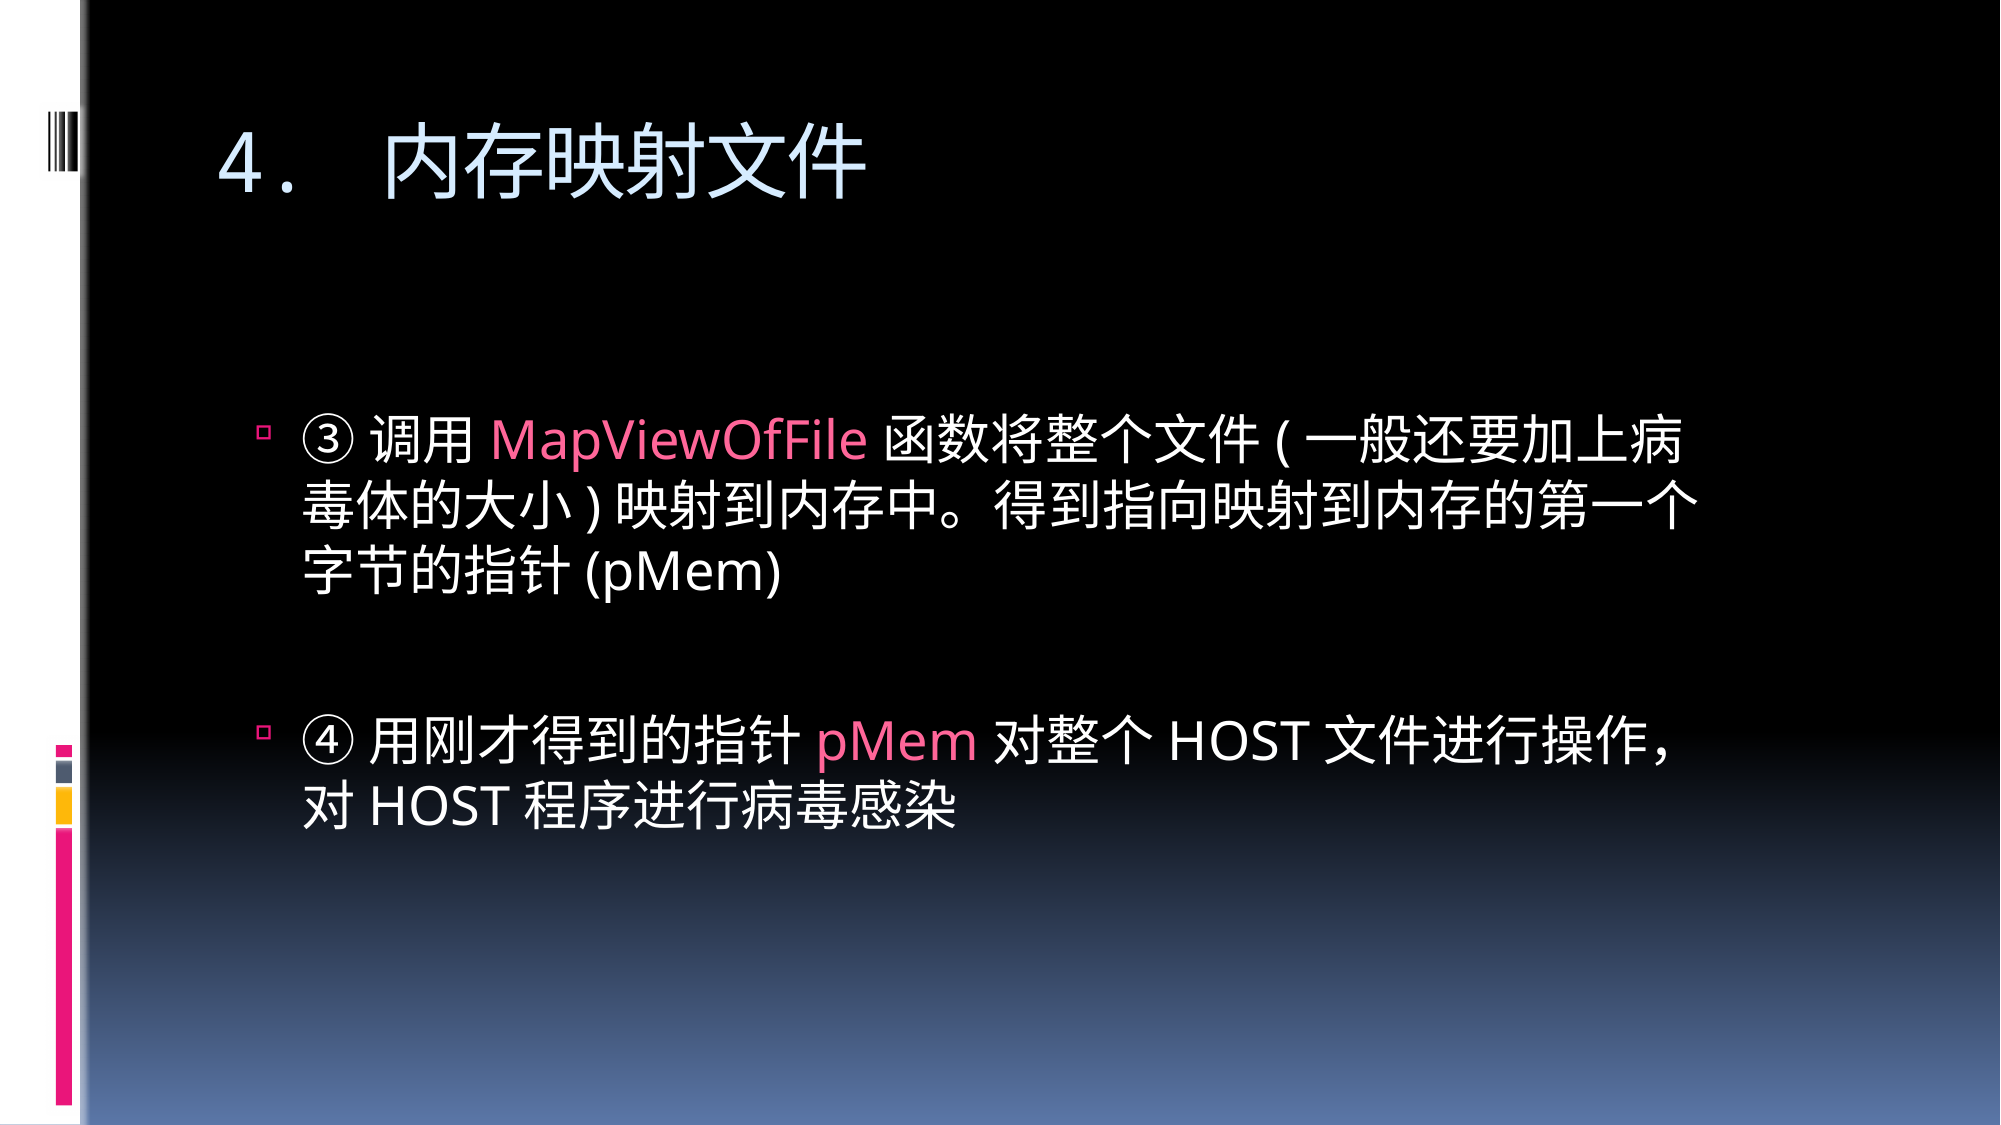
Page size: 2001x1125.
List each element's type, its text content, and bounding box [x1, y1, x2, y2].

title 4. 内存映射文件 [200, 83, 1900, 234]
list ③调用MapViewOfFile函数将整个文件(一般还要加上病毒体的大小)映射到内存中。得到指向映射到内存的第一个字节的指针(pMem) ④用刚才得到的指针pMem对整个HOST文件进行操作，对HOST程序进行病毒感染 [164, 398, 1725, 1024]
